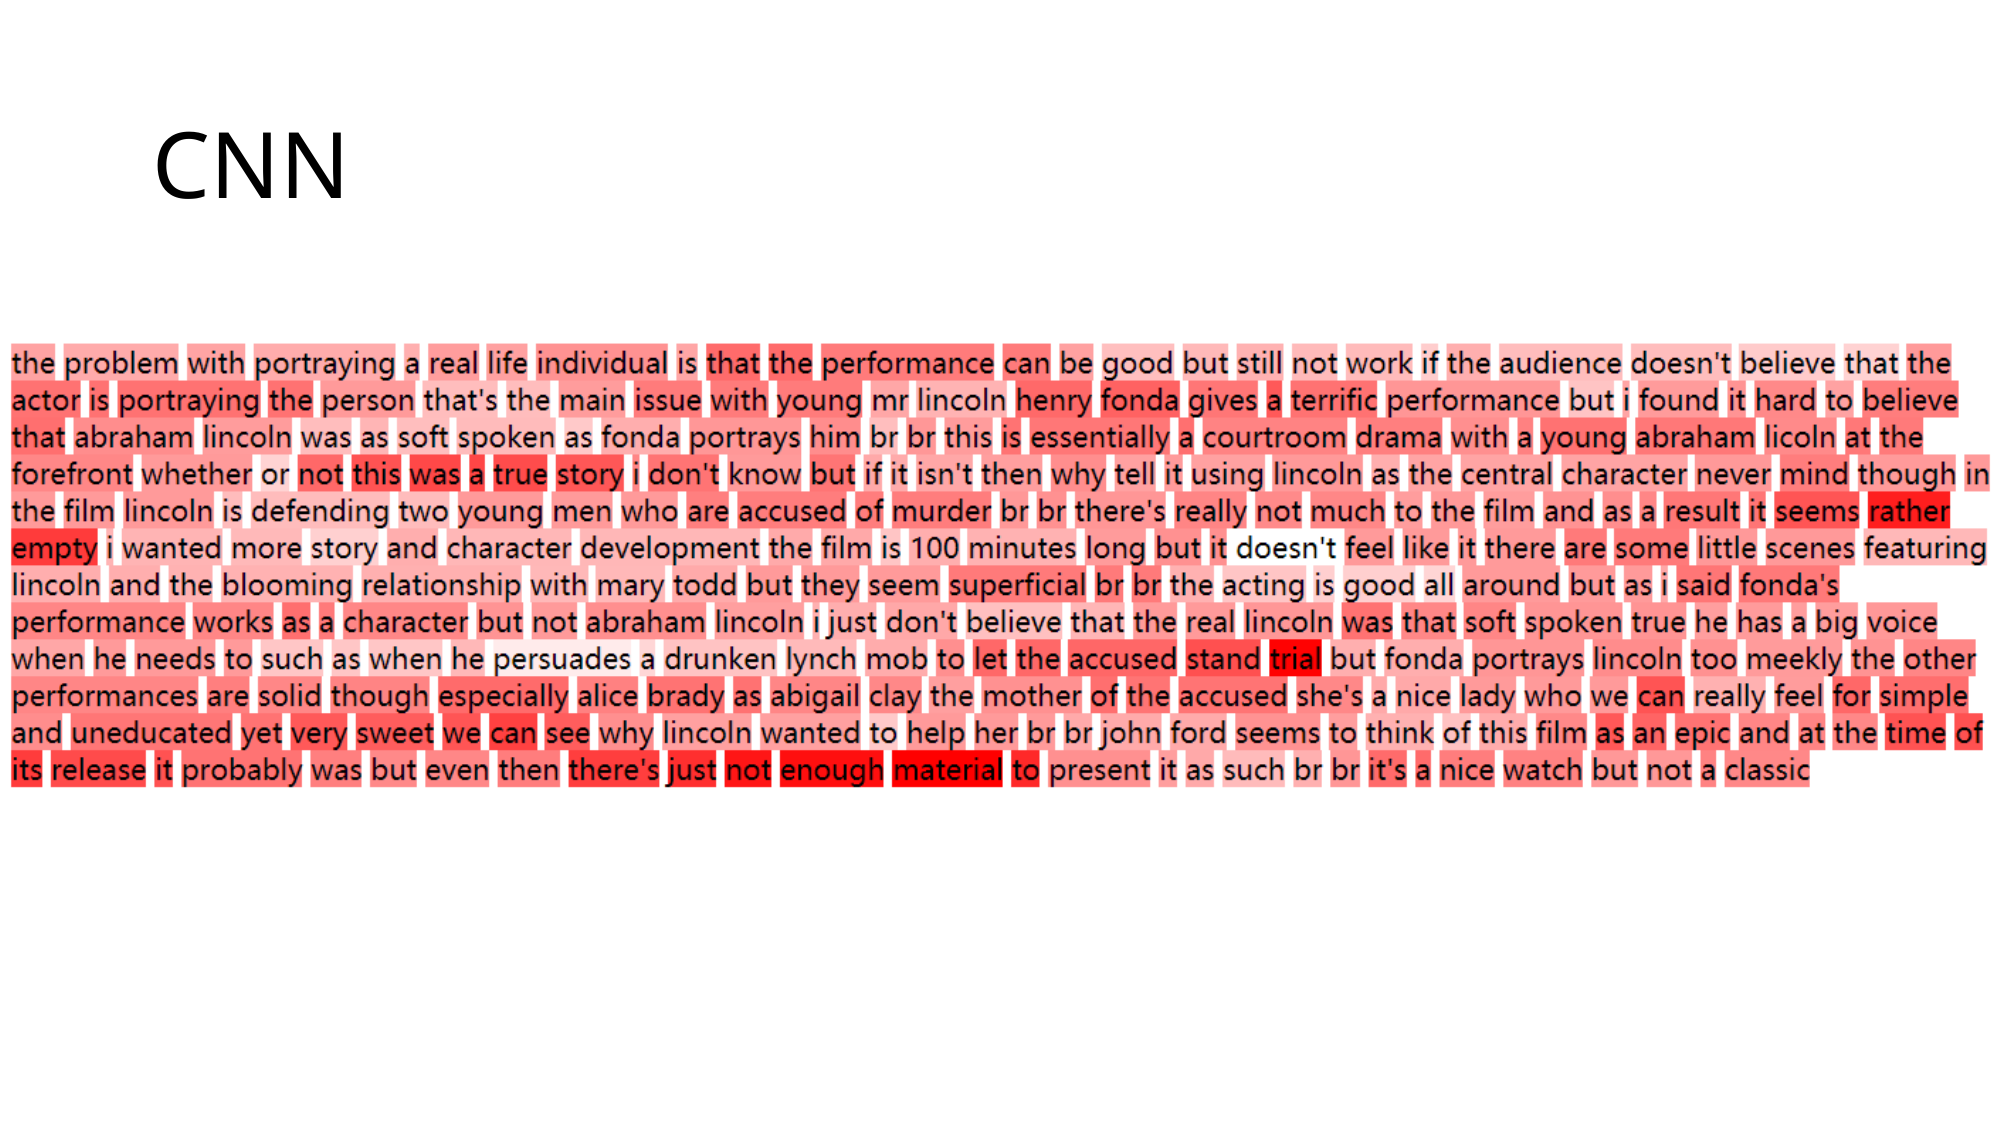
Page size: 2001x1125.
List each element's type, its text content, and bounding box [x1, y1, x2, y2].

title CNN [137, 59, 1863, 278]
picture [0, 331, 2000, 793]
